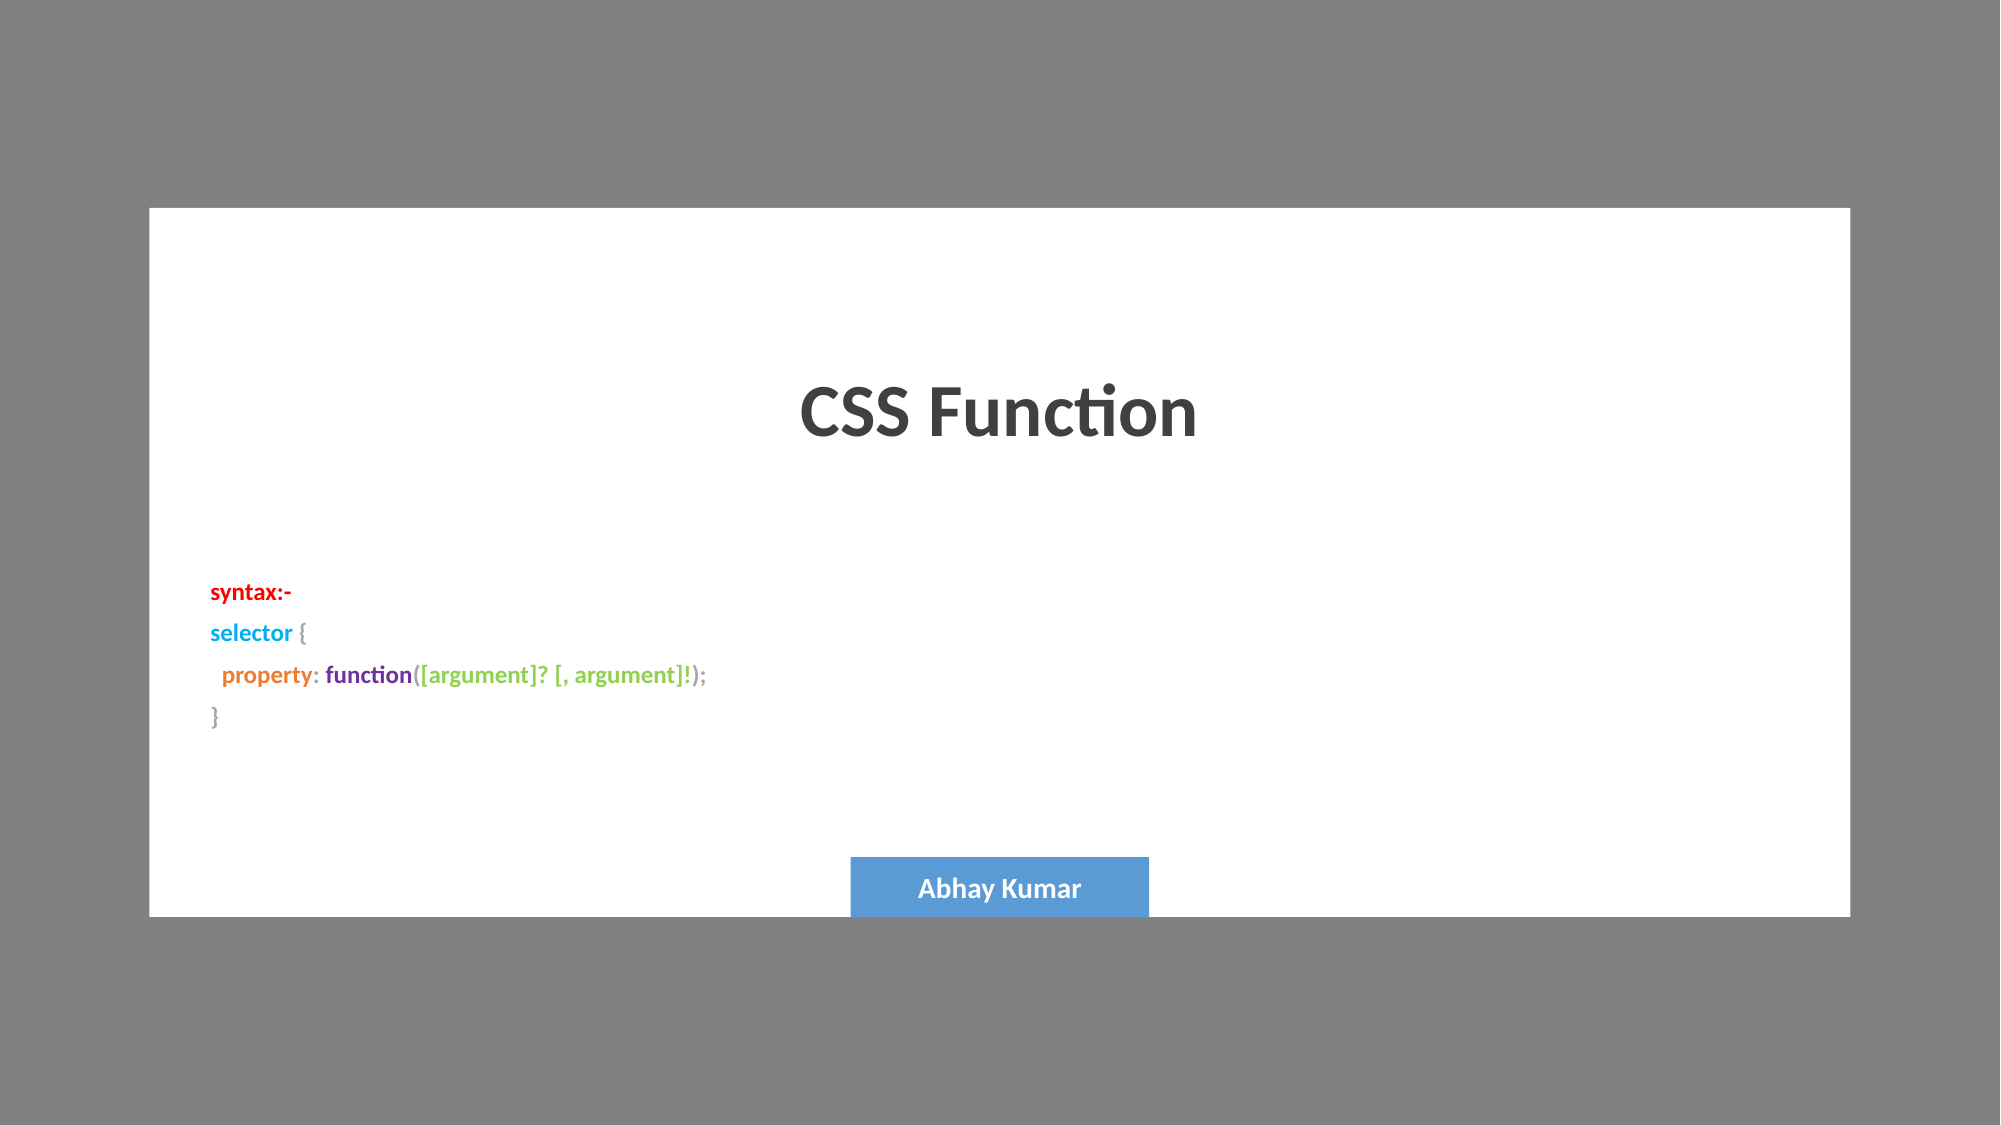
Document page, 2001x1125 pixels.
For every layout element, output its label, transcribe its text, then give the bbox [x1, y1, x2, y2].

text_box syntax:- selector { property: function([argument]? [, argument]!); } [195, 555, 1805, 738]
text_box CSS Function [400, 353, 1600, 459]
text_box [148, 207, 1851, 918]
text_box Abhay Kumar [850, 856, 1150, 918]
